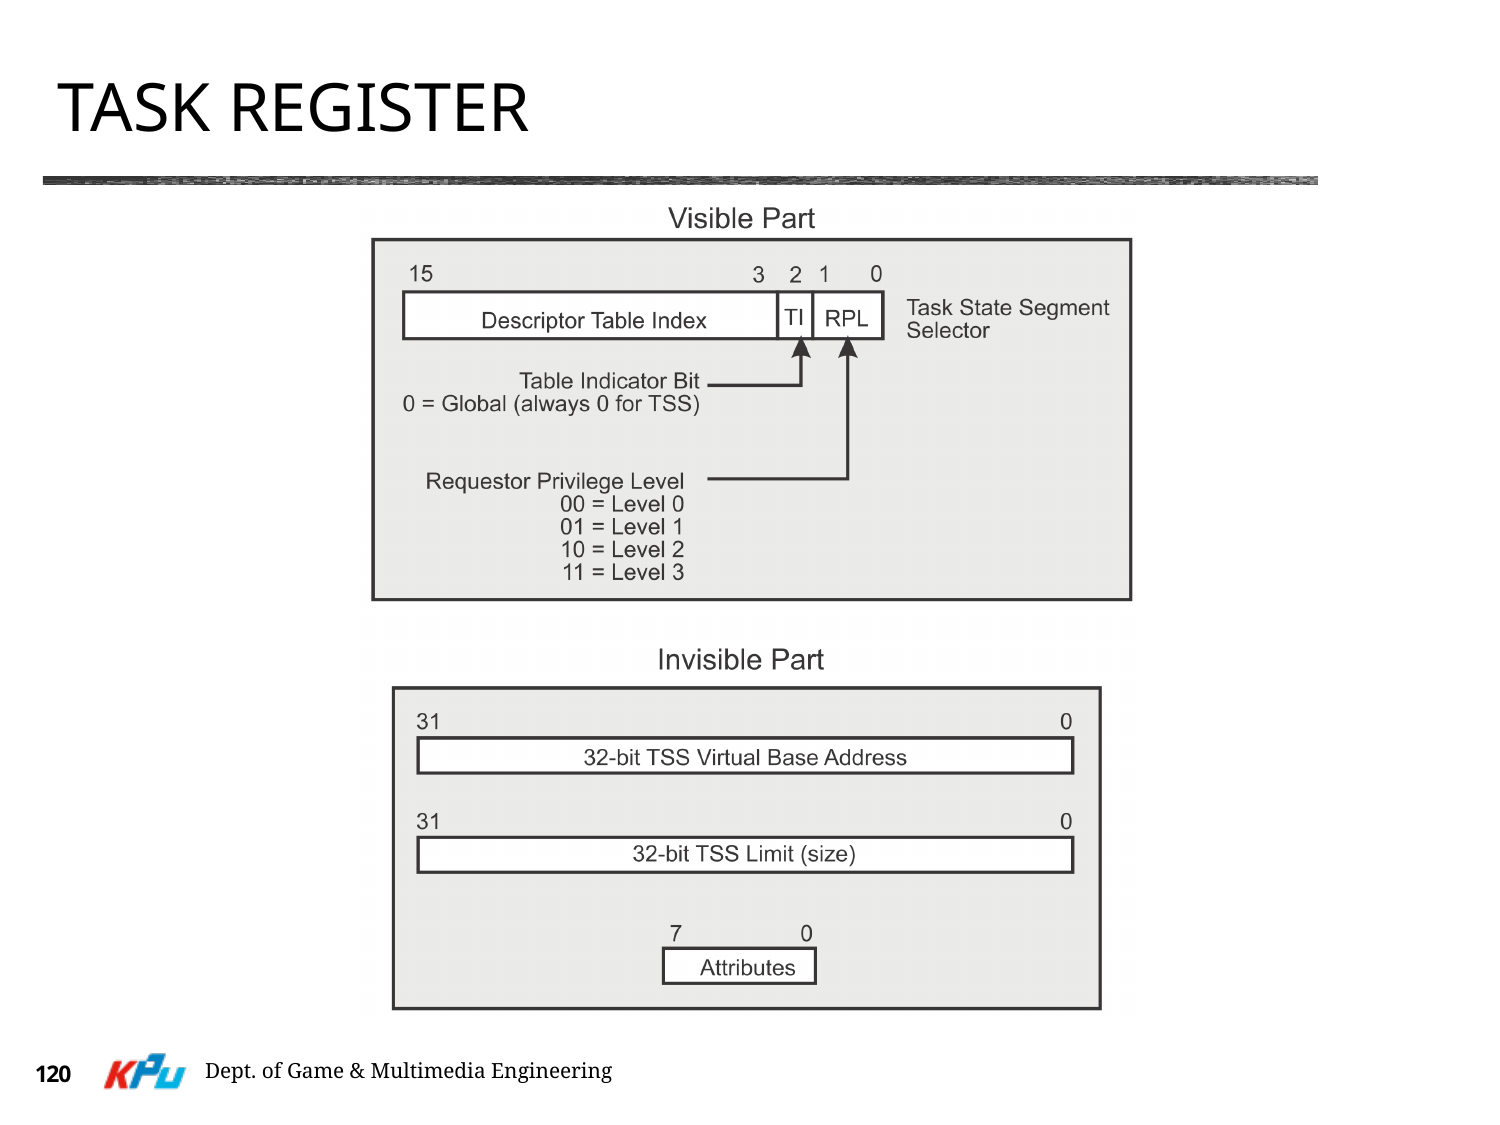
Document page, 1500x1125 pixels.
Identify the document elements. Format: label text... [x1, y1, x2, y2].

slide_number 120 [13, 1044, 93, 1105]
title Task register [42, 39, 1458, 182]
picture [92, 1030, 191, 1120]
picture [357, 200, 1143, 1020]
footer Dept. of Game & Multimedia Engineering [190, 1042, 879, 1103]
